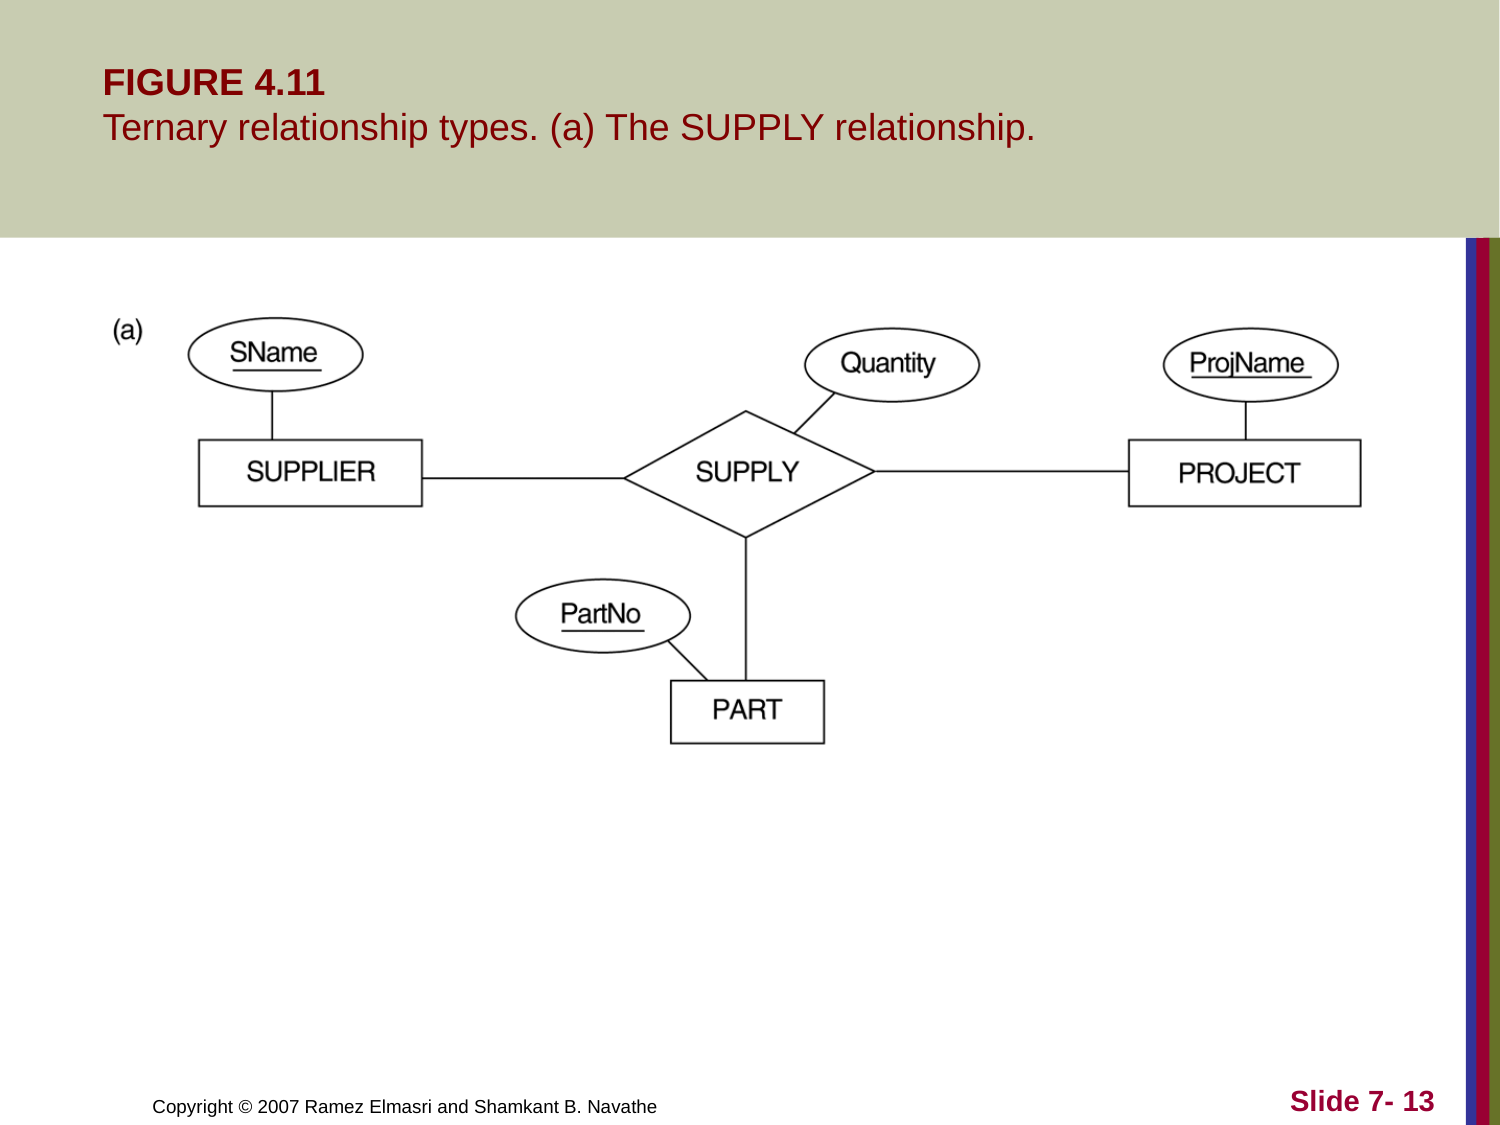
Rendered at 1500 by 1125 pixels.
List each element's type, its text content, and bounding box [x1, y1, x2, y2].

title FIGURE 4.11 Ternary relationship types. (a) The SUPPLY relationship. [87, 50, 1388, 287]
text_box Slide 7- ‹#› [1137, 1049, 1450, 1125]
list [112, 313, 1388, 750]
